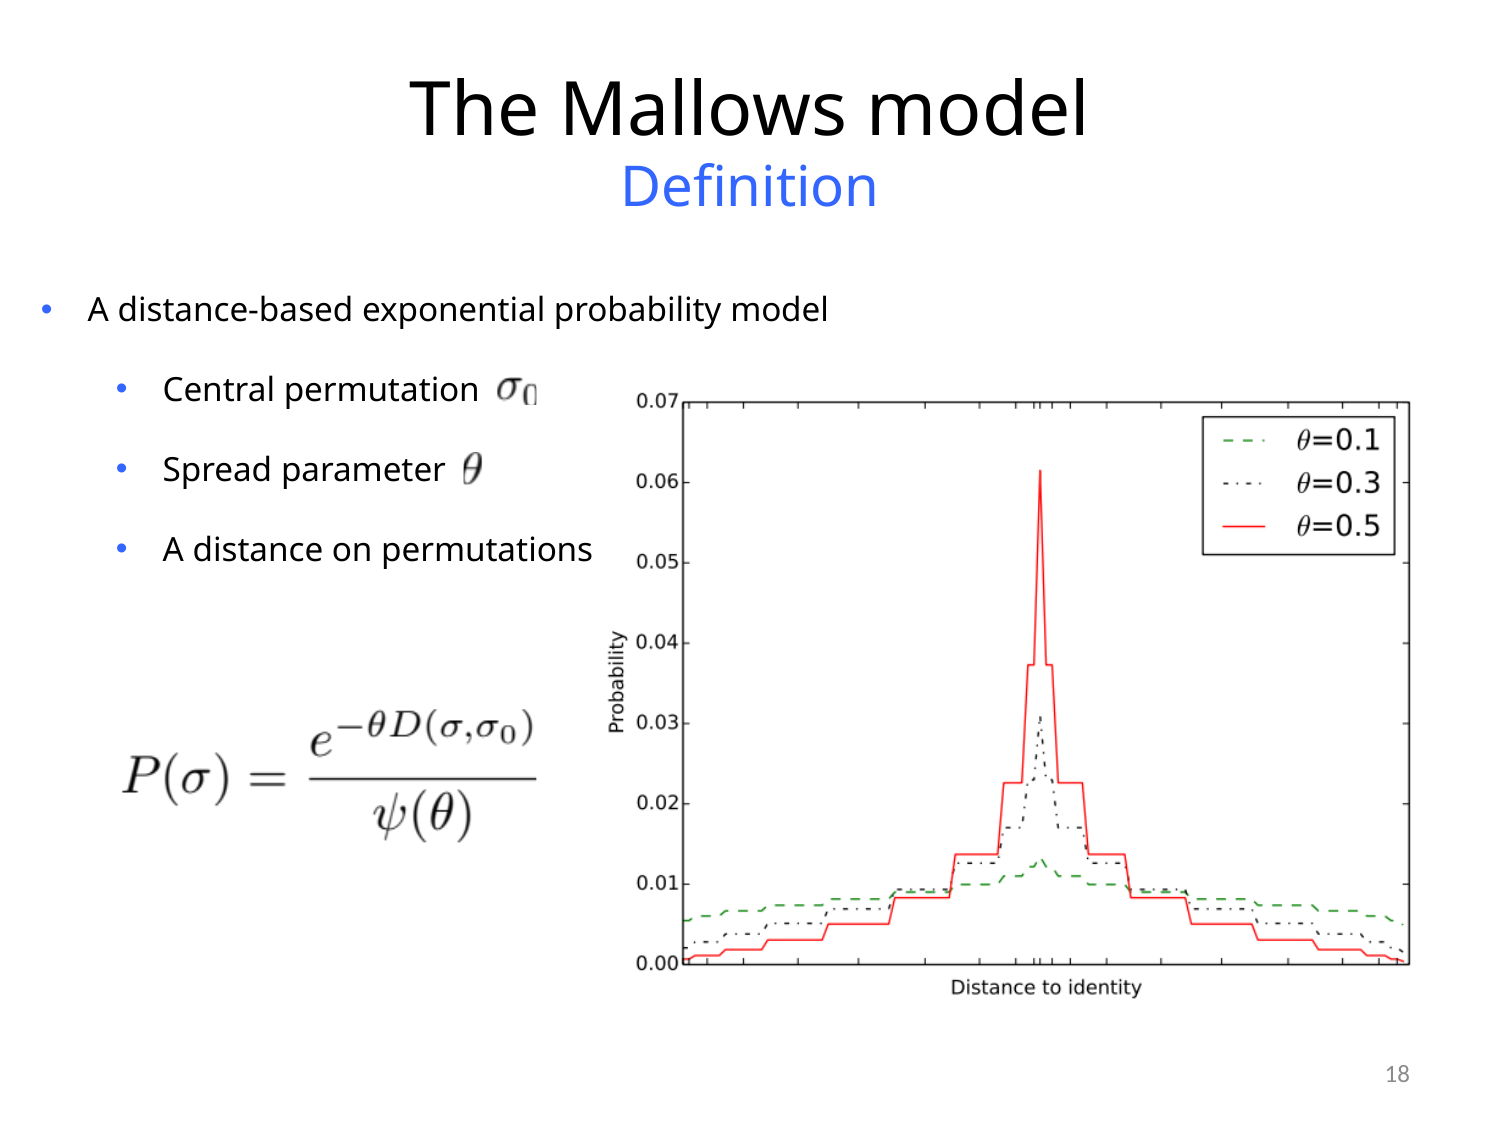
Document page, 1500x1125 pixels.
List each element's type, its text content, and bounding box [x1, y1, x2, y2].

title The Mallows model Definition [75, 45, 1425, 233]
picture [121, 708, 537, 843]
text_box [37, 280, 834, 620]
slide_number 18 [1074, 1042, 1425, 1103]
picture [566, 332, 1500, 1033]
